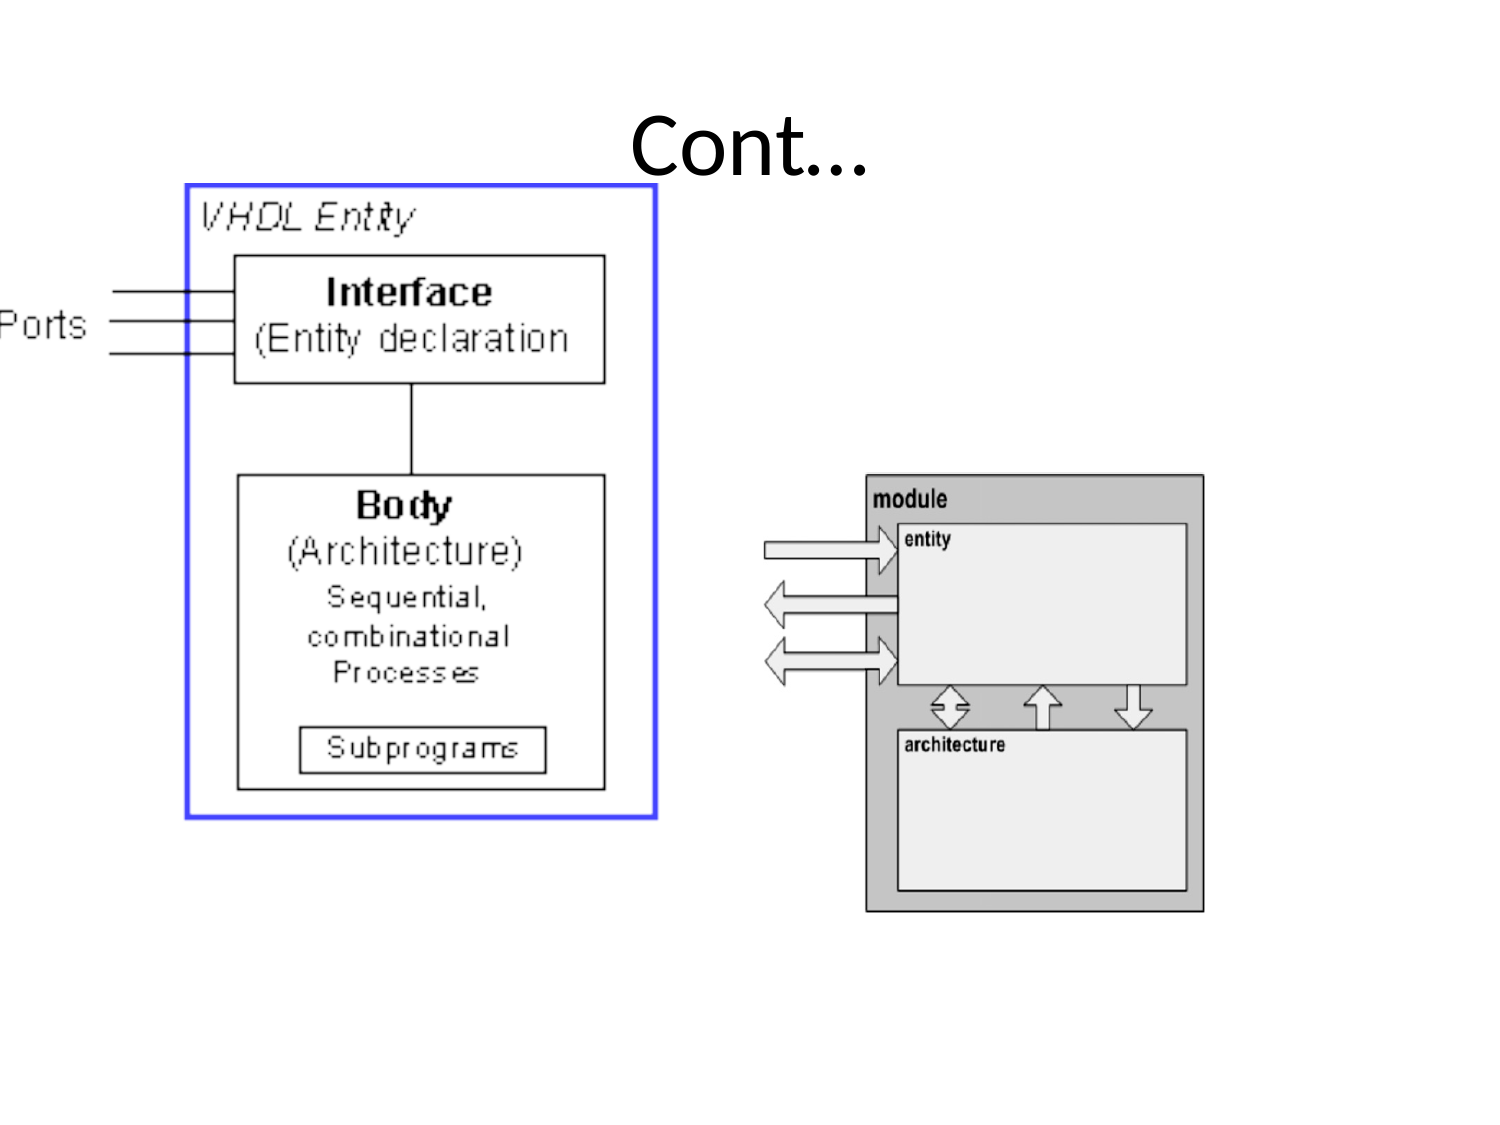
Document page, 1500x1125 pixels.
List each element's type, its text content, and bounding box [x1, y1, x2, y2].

picture [737, 437, 1288, 926]
picture [0, 183, 663, 826]
title Cont… [75, 45, 1425, 233]
